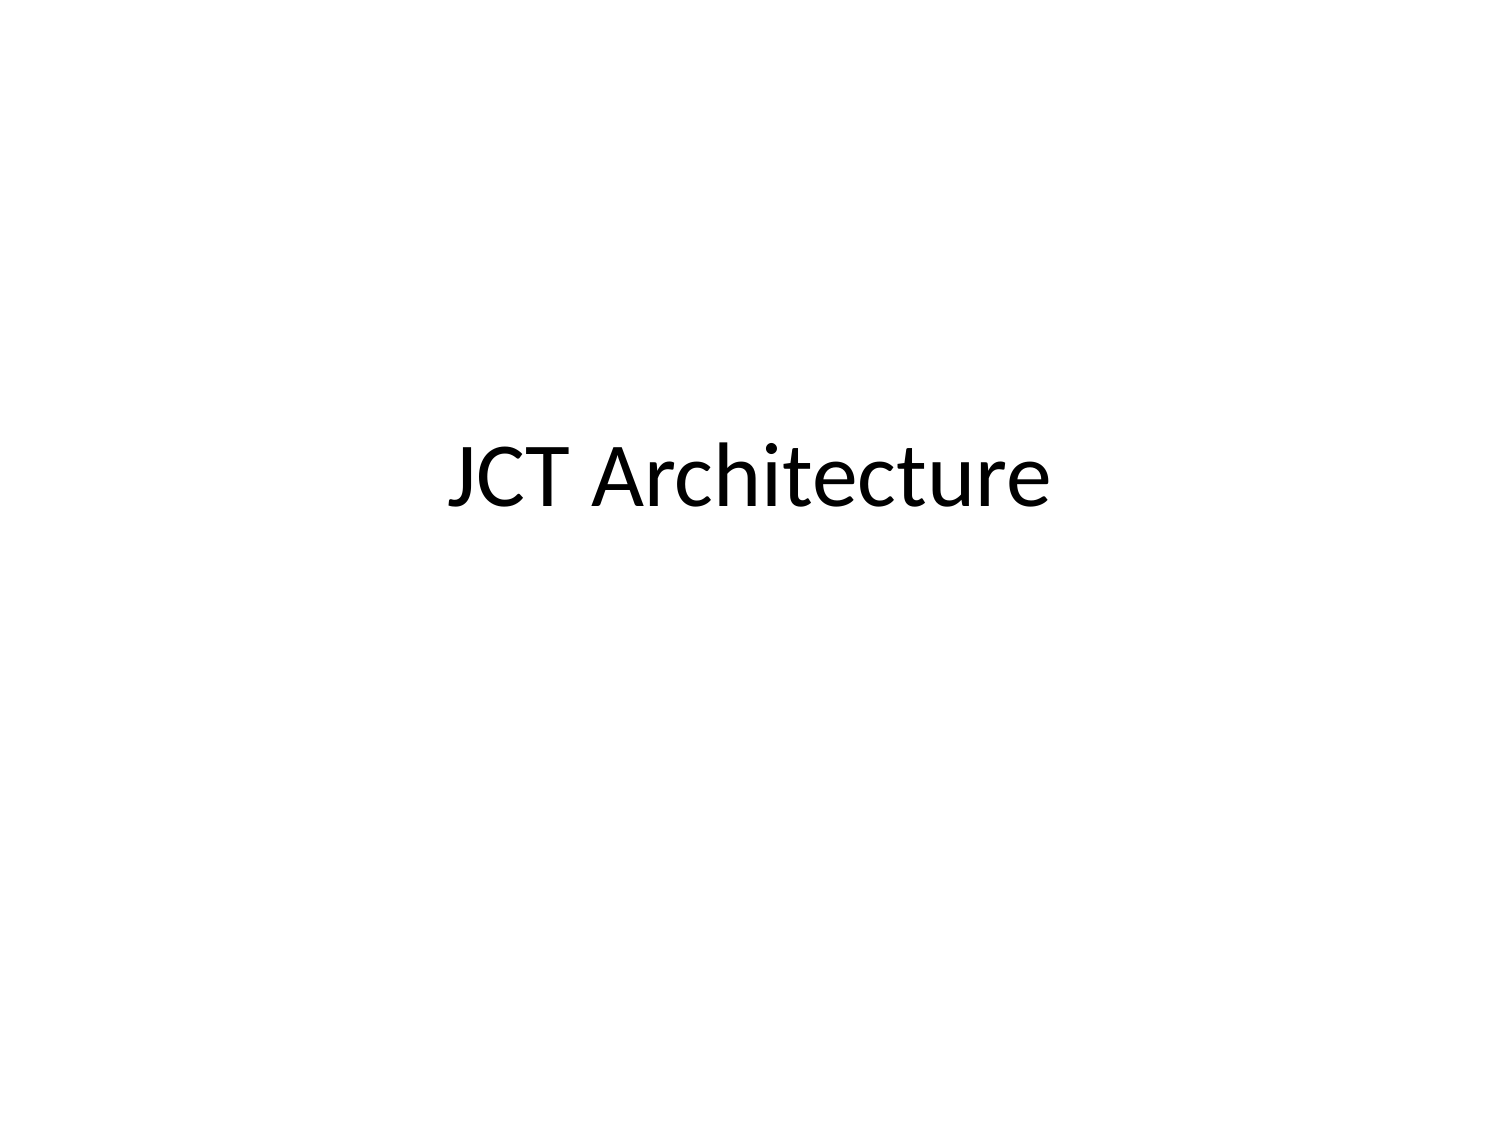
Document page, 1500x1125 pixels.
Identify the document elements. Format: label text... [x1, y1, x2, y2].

title JCT Architecture [112, 349, 1388, 591]
